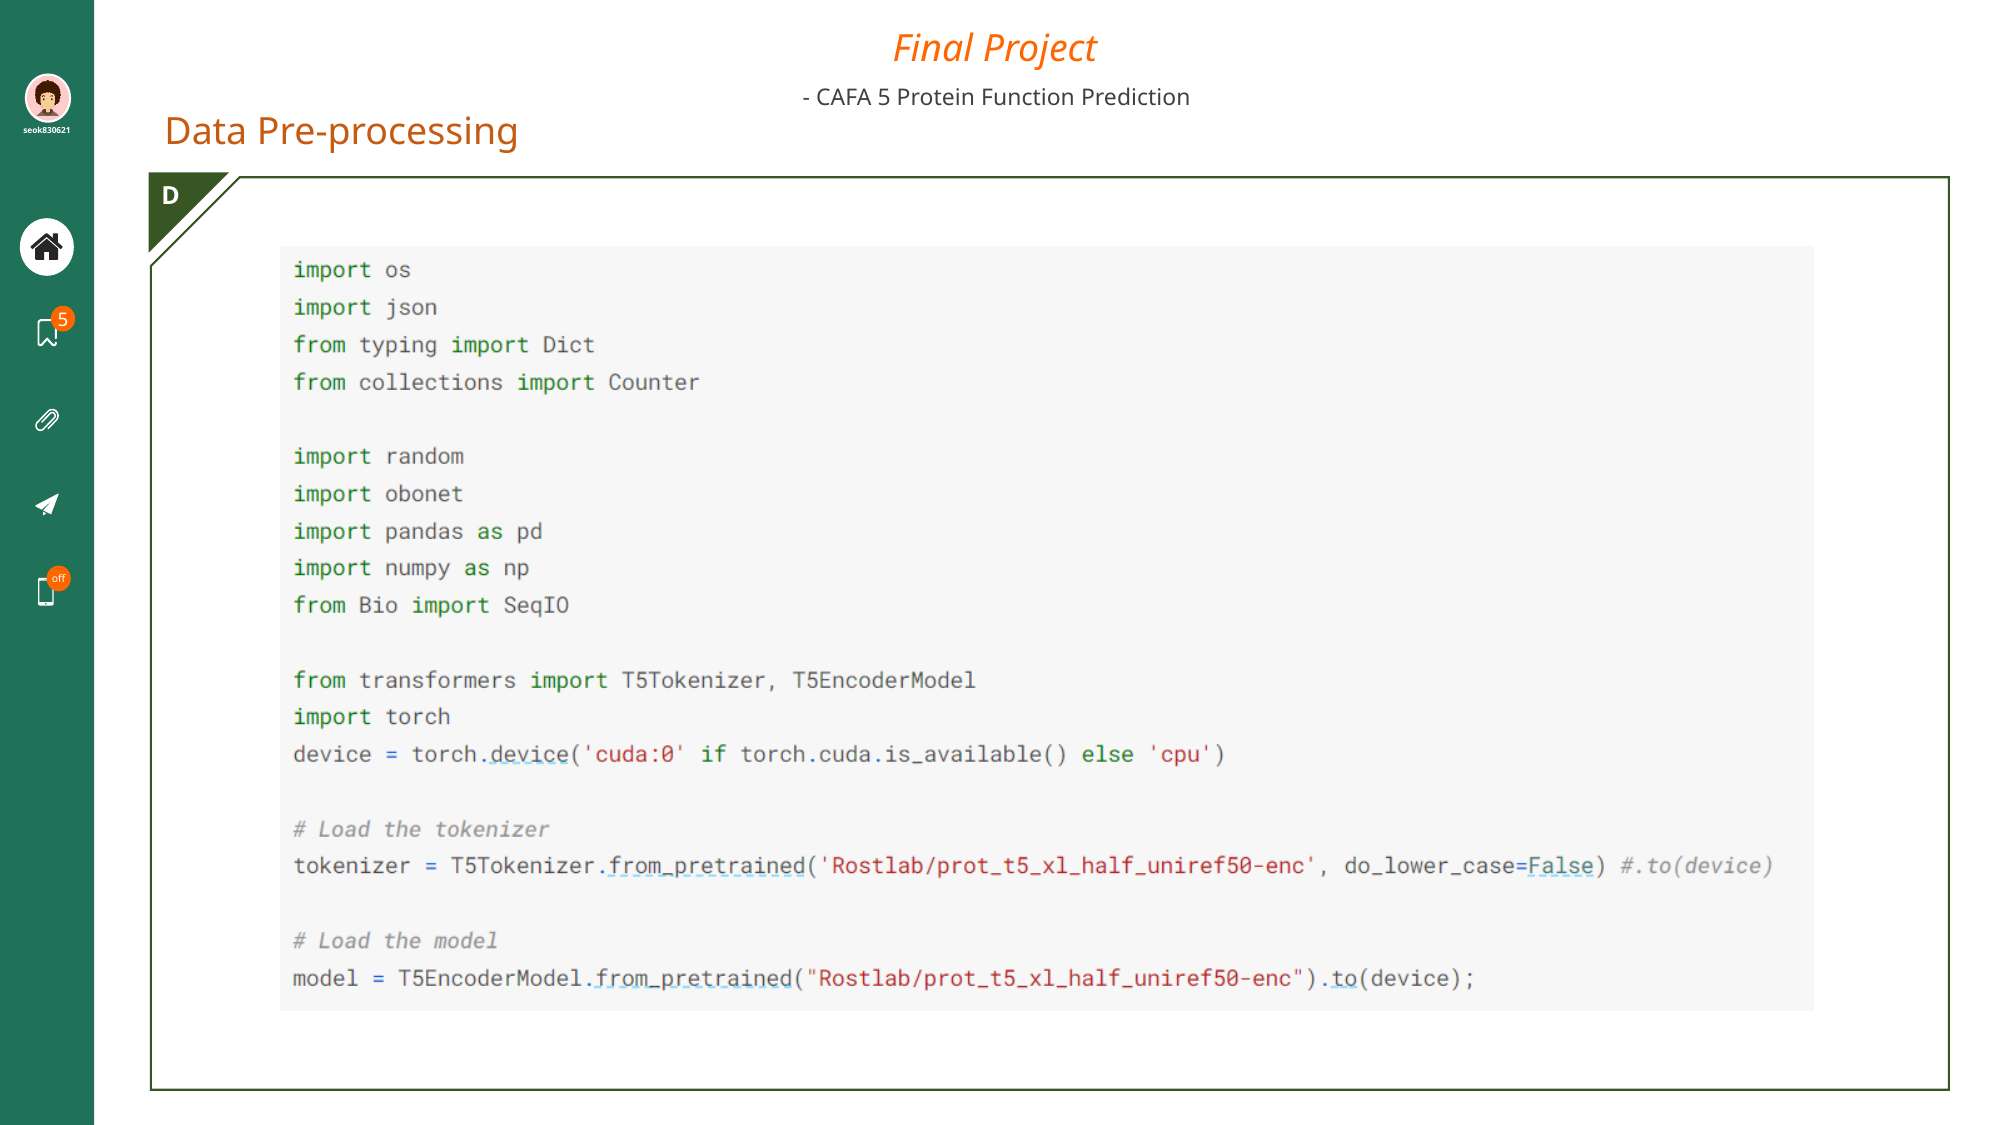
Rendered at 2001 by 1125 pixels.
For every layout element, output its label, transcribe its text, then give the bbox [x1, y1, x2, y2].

text_box [38, 577, 54, 606]
text_box [0, 0, 95, 1125]
text_box Final Project - CAFA 5 Protein Function Prediction [95, 0, 2000, 1125]
text_box [149, 176, 1950, 1091]
text_box [37, 319, 57, 347]
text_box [25, 74, 71, 122]
picture [280, 246, 1814, 1011]
text_box Data Pre-processing [149, 100, 762, 160]
text_box D [148, 172, 229, 253]
text_box seok830621 [4, 118, 90, 143]
text_box [18, 217, 75, 277]
text_box off [45, 564, 72, 593]
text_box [30, 233, 63, 260]
text_box 5 [49, 304, 77, 333]
text_box [35, 408, 59, 432]
text_box [35, 493, 59, 516]
